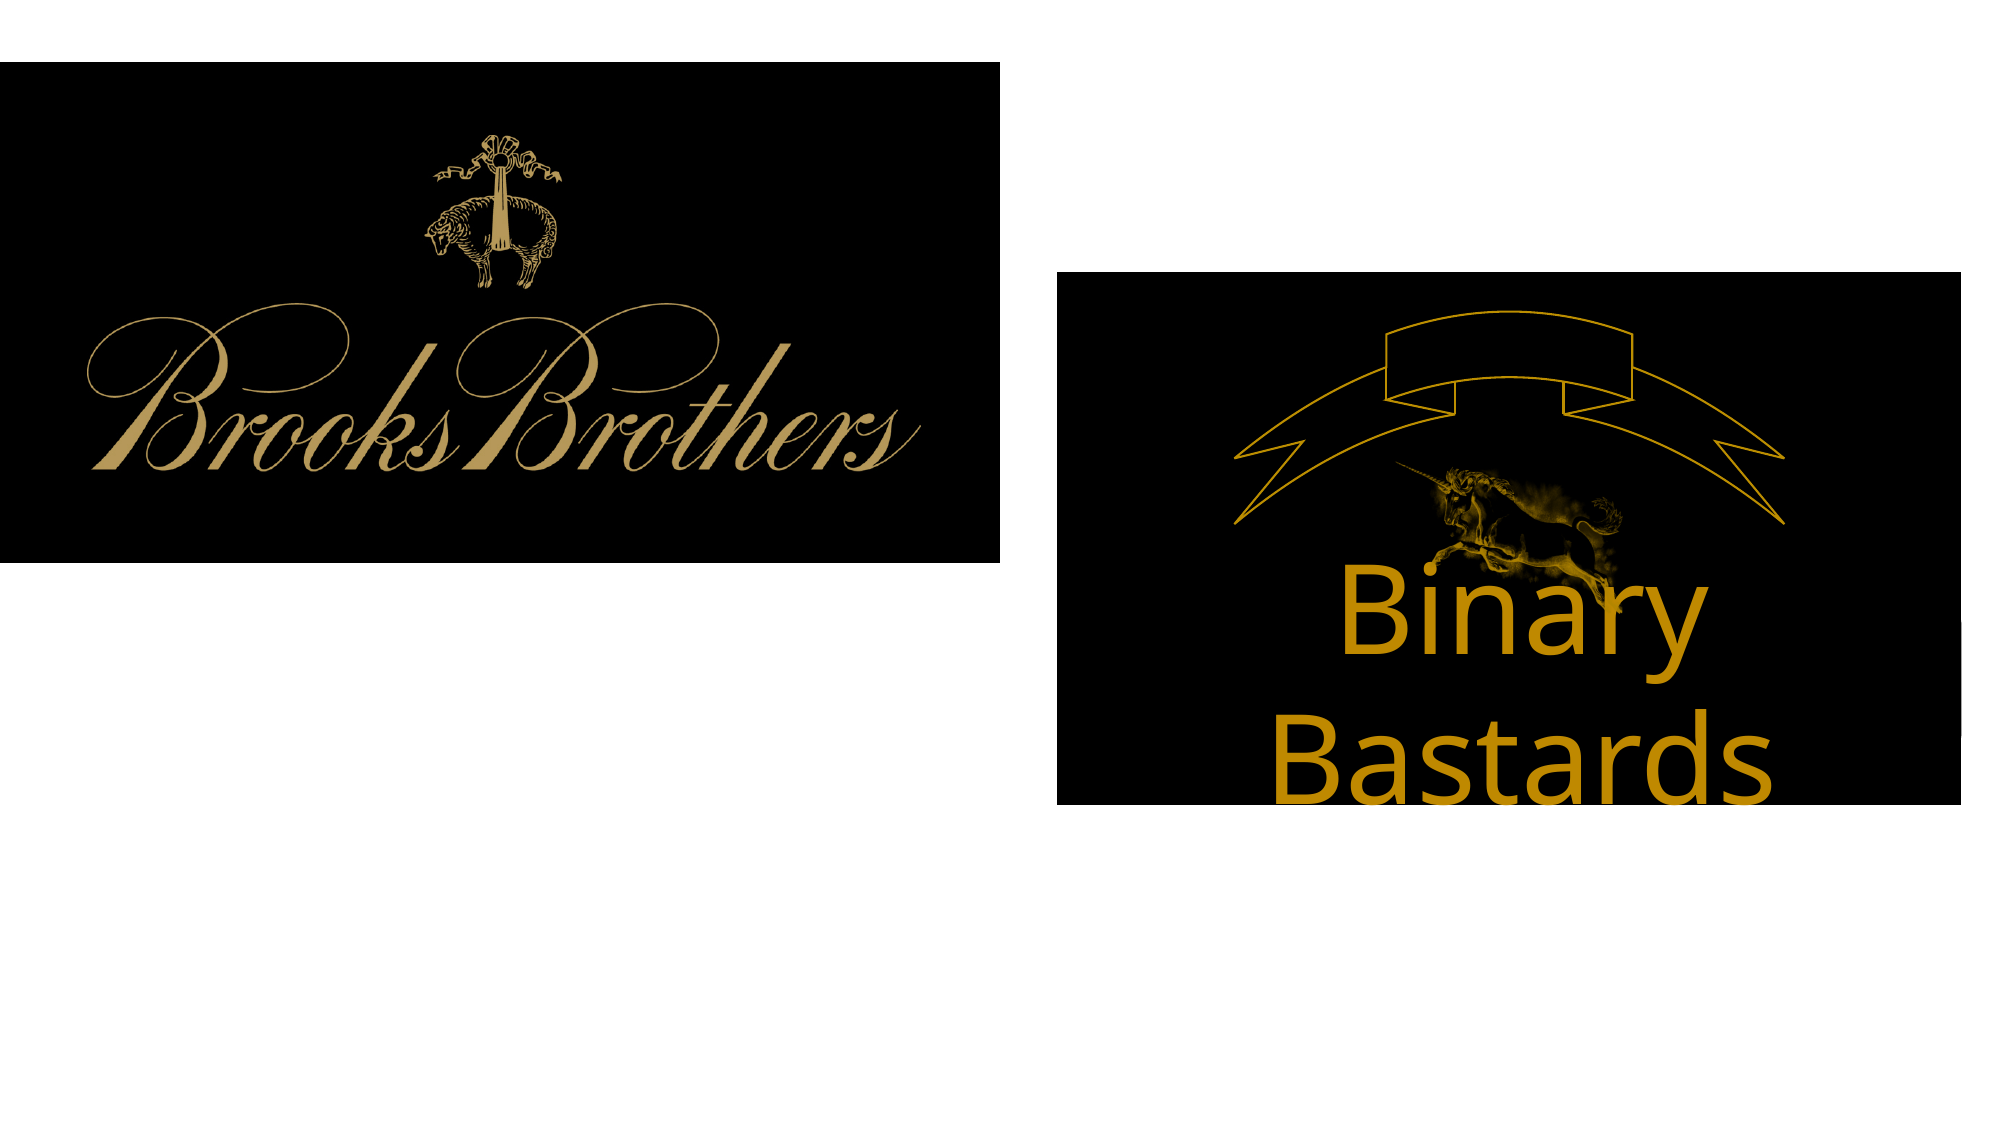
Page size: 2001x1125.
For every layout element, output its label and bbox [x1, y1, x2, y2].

text_box [1058, 272, 1961, 805]
picture [0, 62, 1000, 563]
